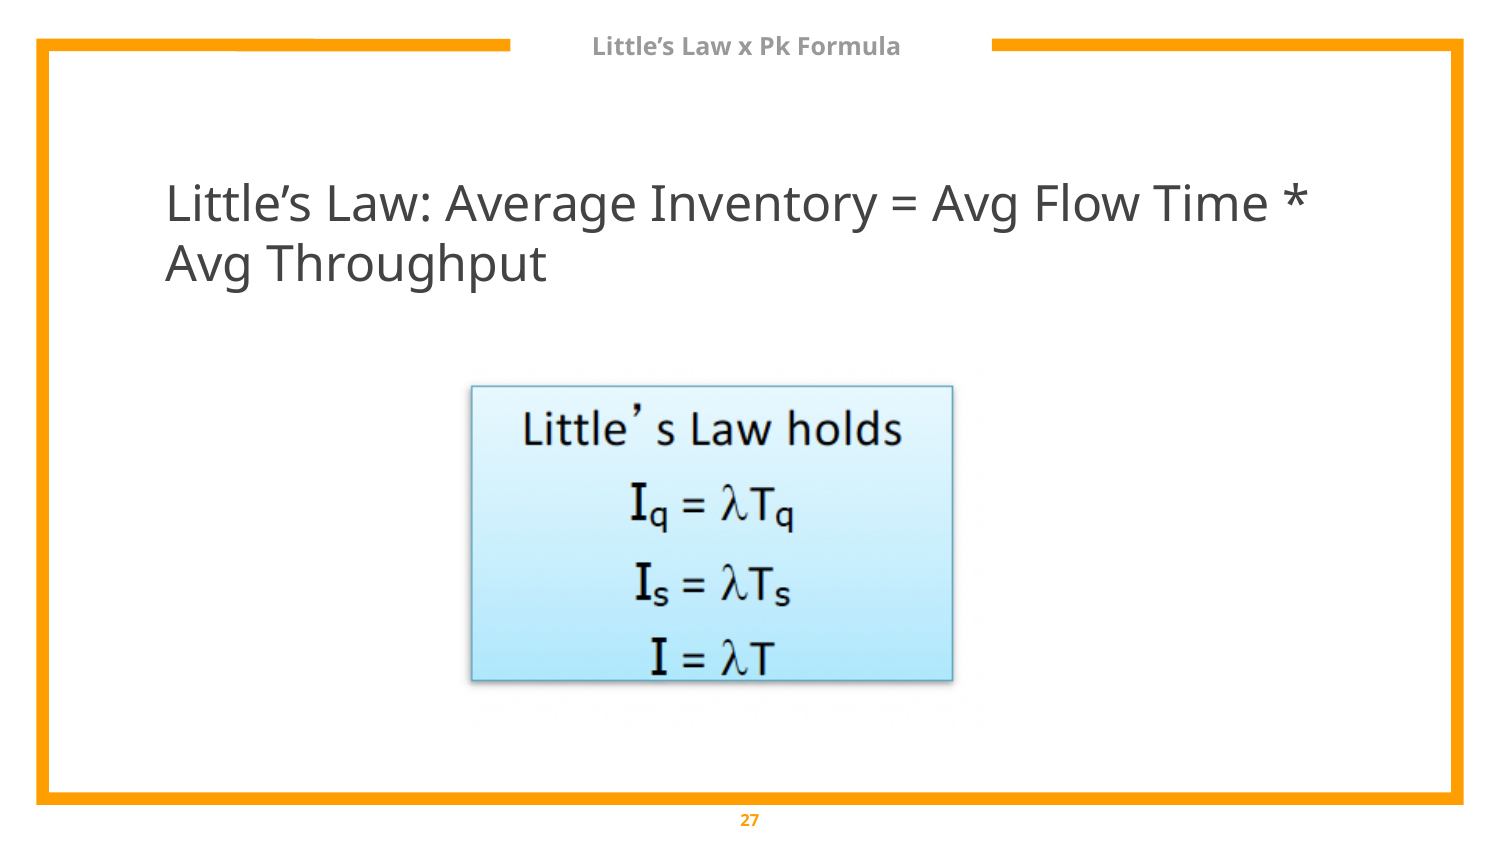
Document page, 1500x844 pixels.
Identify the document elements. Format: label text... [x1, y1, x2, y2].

list Little’s Law: Average Inventory = Avg Flow Time * Avg Throughput [150, 155, 1350, 688]
title Little’s Law x Pk Formula [531, 16, 969, 76]
slide_number ‹#› [0, 798, 1500, 844]
picture [458, 367, 988, 728]
